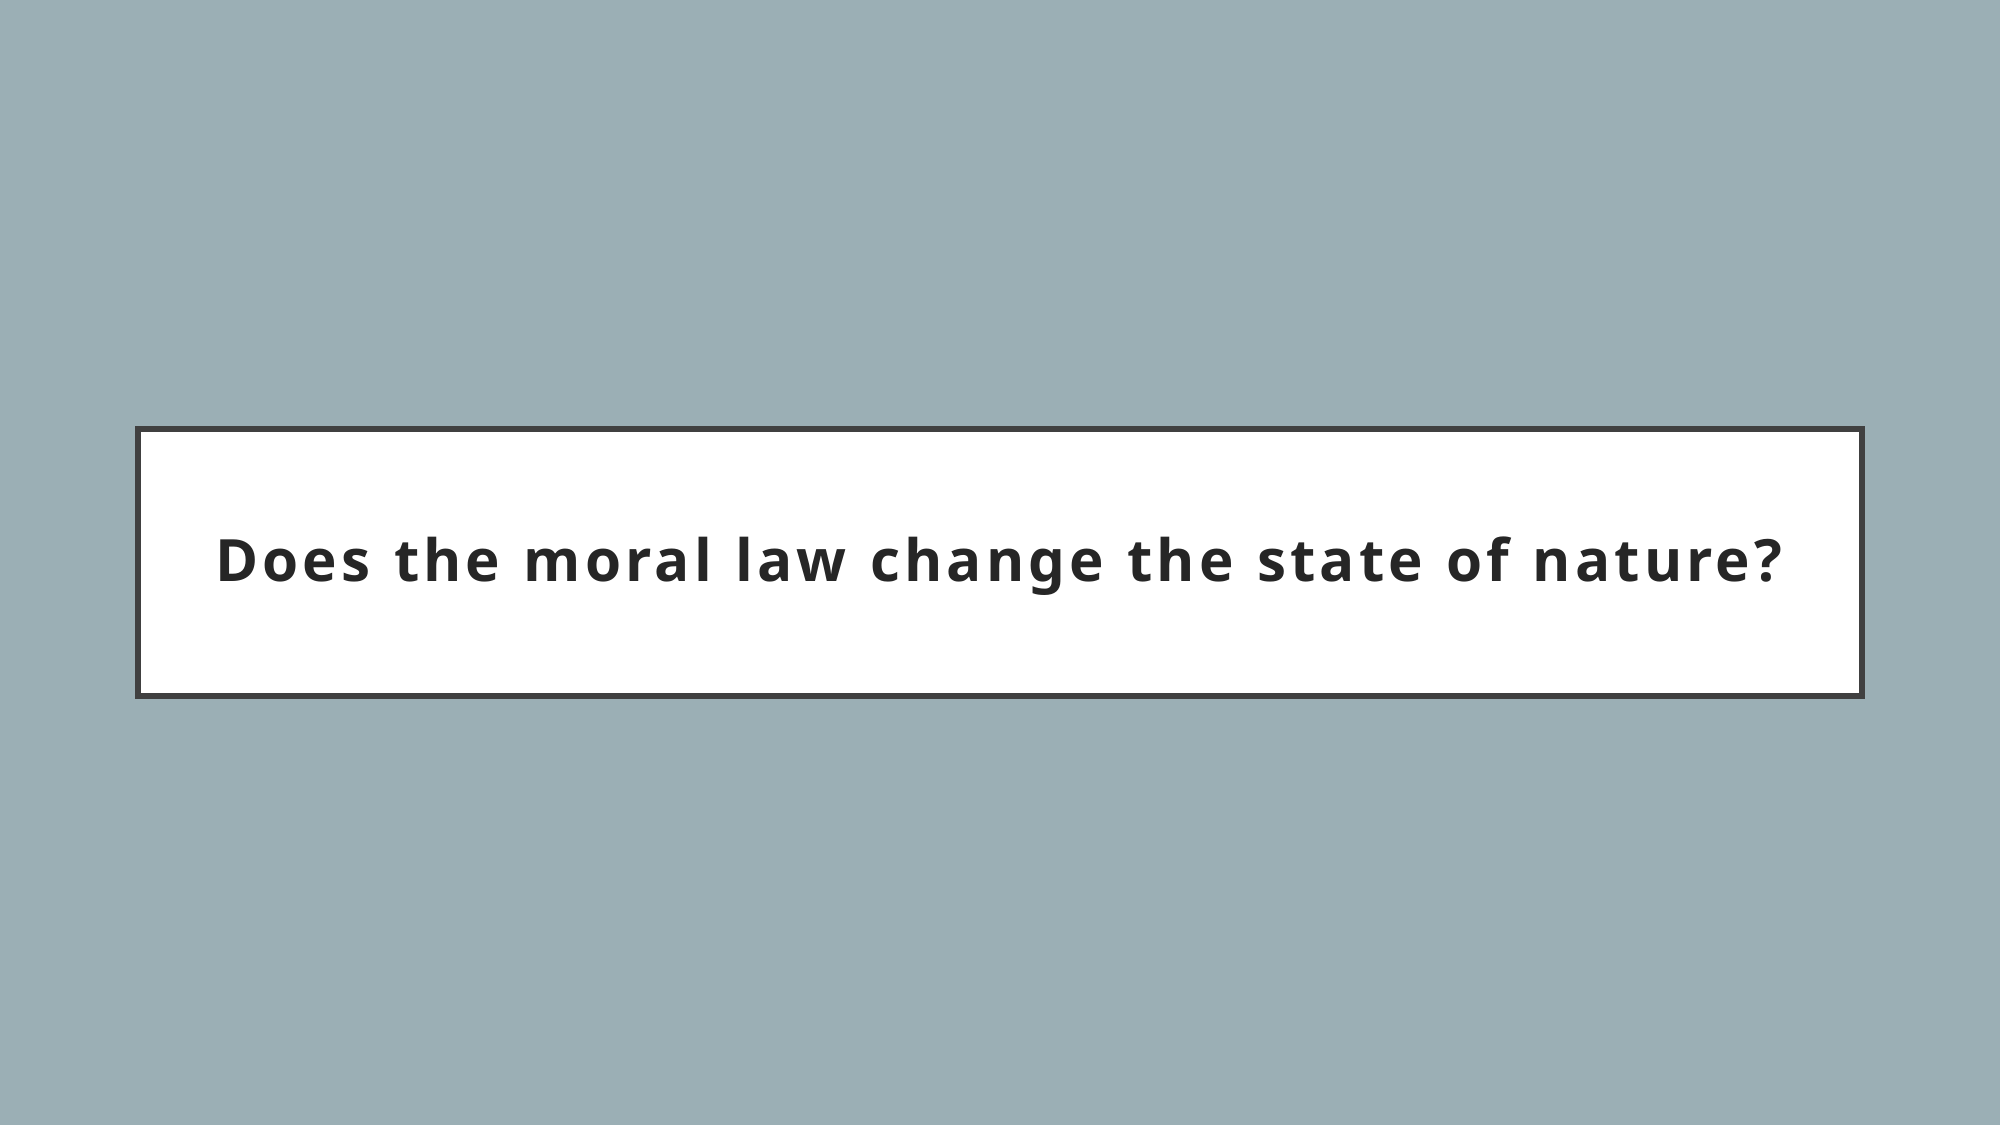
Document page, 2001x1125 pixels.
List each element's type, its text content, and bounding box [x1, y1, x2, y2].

title Does the moral law change the state of nature? [135, 426, 1865, 699]
